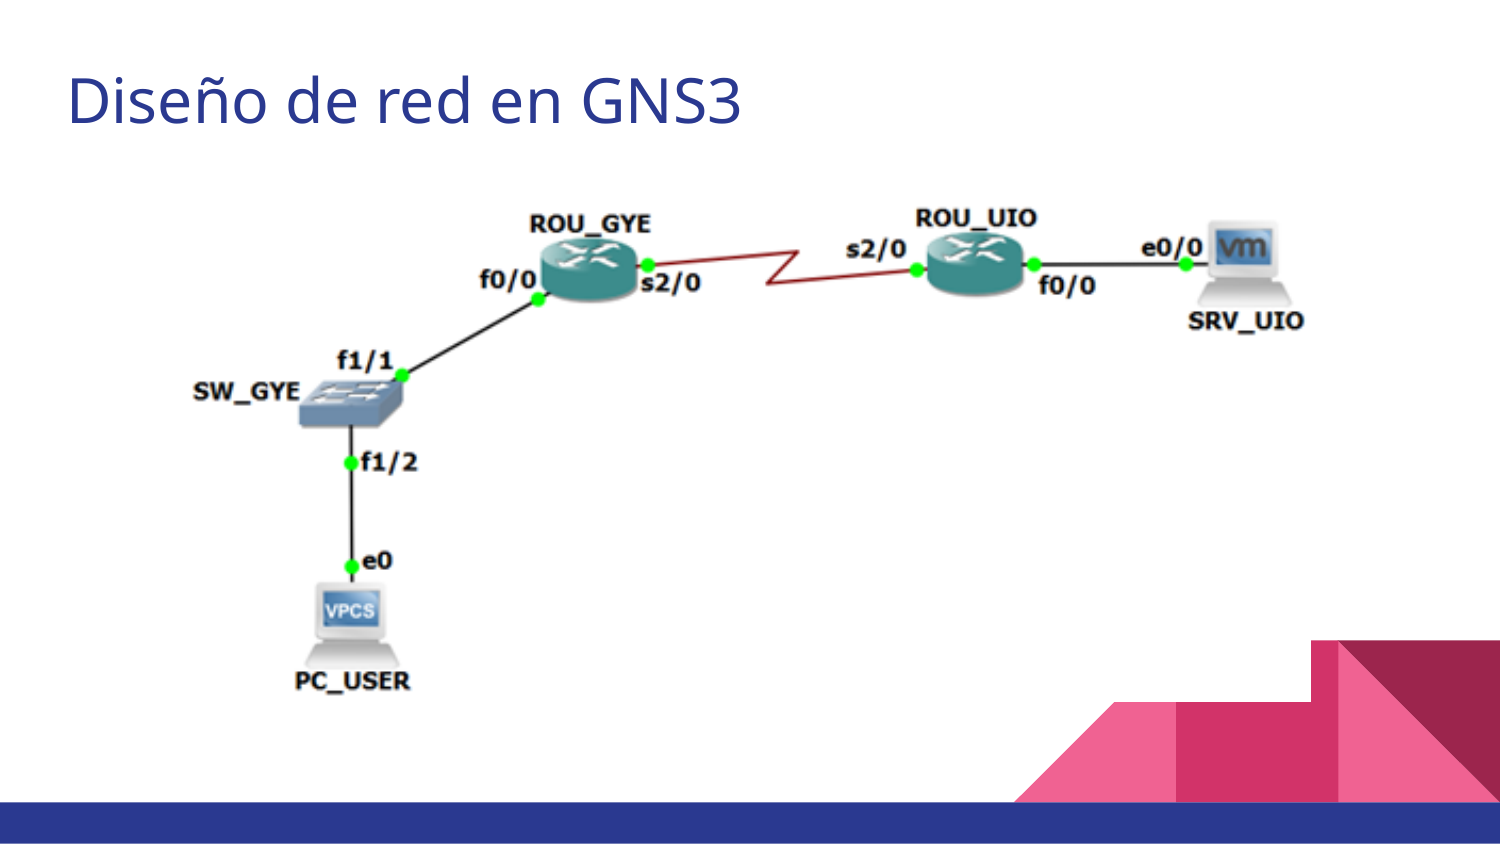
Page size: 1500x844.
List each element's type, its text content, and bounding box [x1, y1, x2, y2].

title Diseño de red en GNS3 [51, 46, 1449, 146]
picture [183, 197, 1311, 702]
